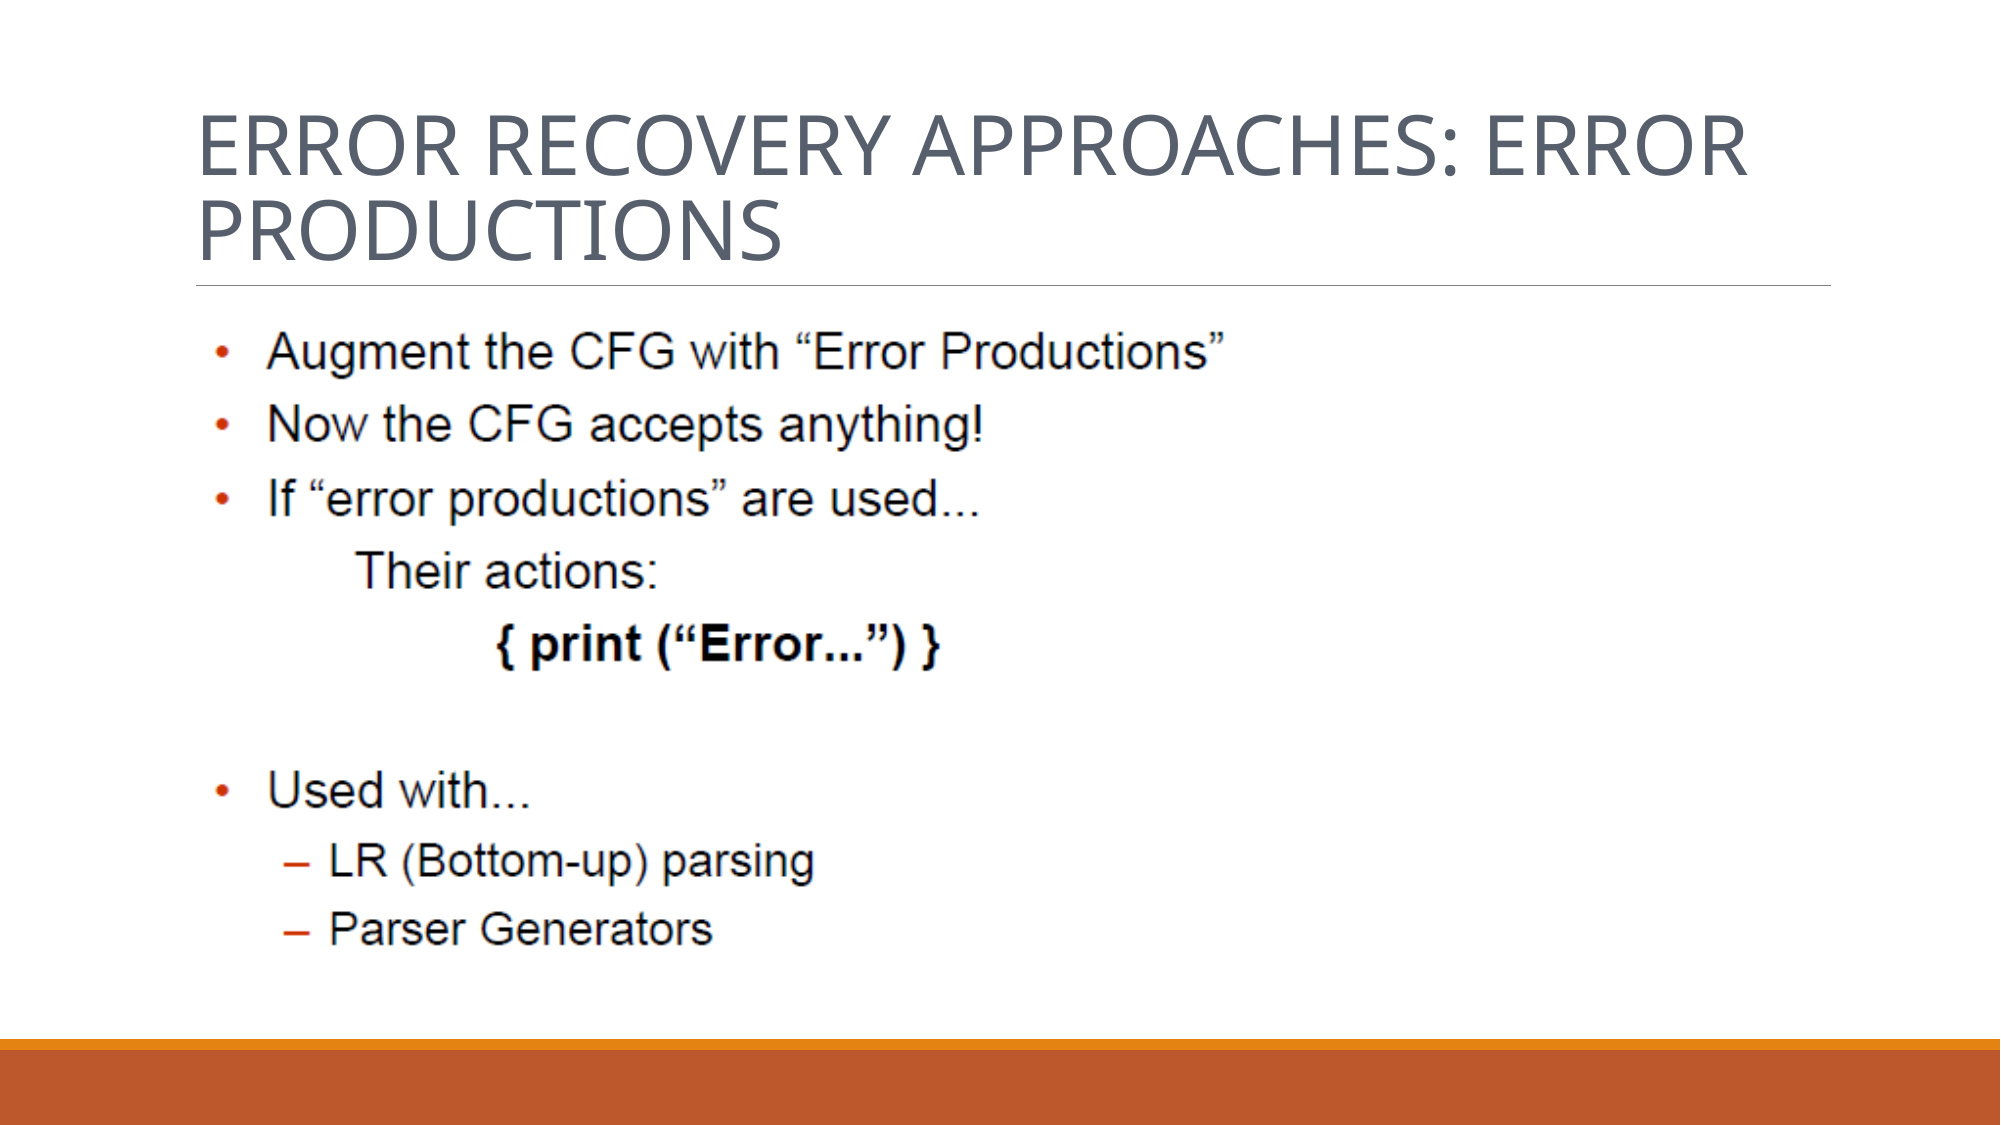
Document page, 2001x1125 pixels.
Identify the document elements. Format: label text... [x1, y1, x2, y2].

picture [205, 303, 1244, 970]
title Error Recovery Approaches: Error Productions [180, 47, 1830, 285]
